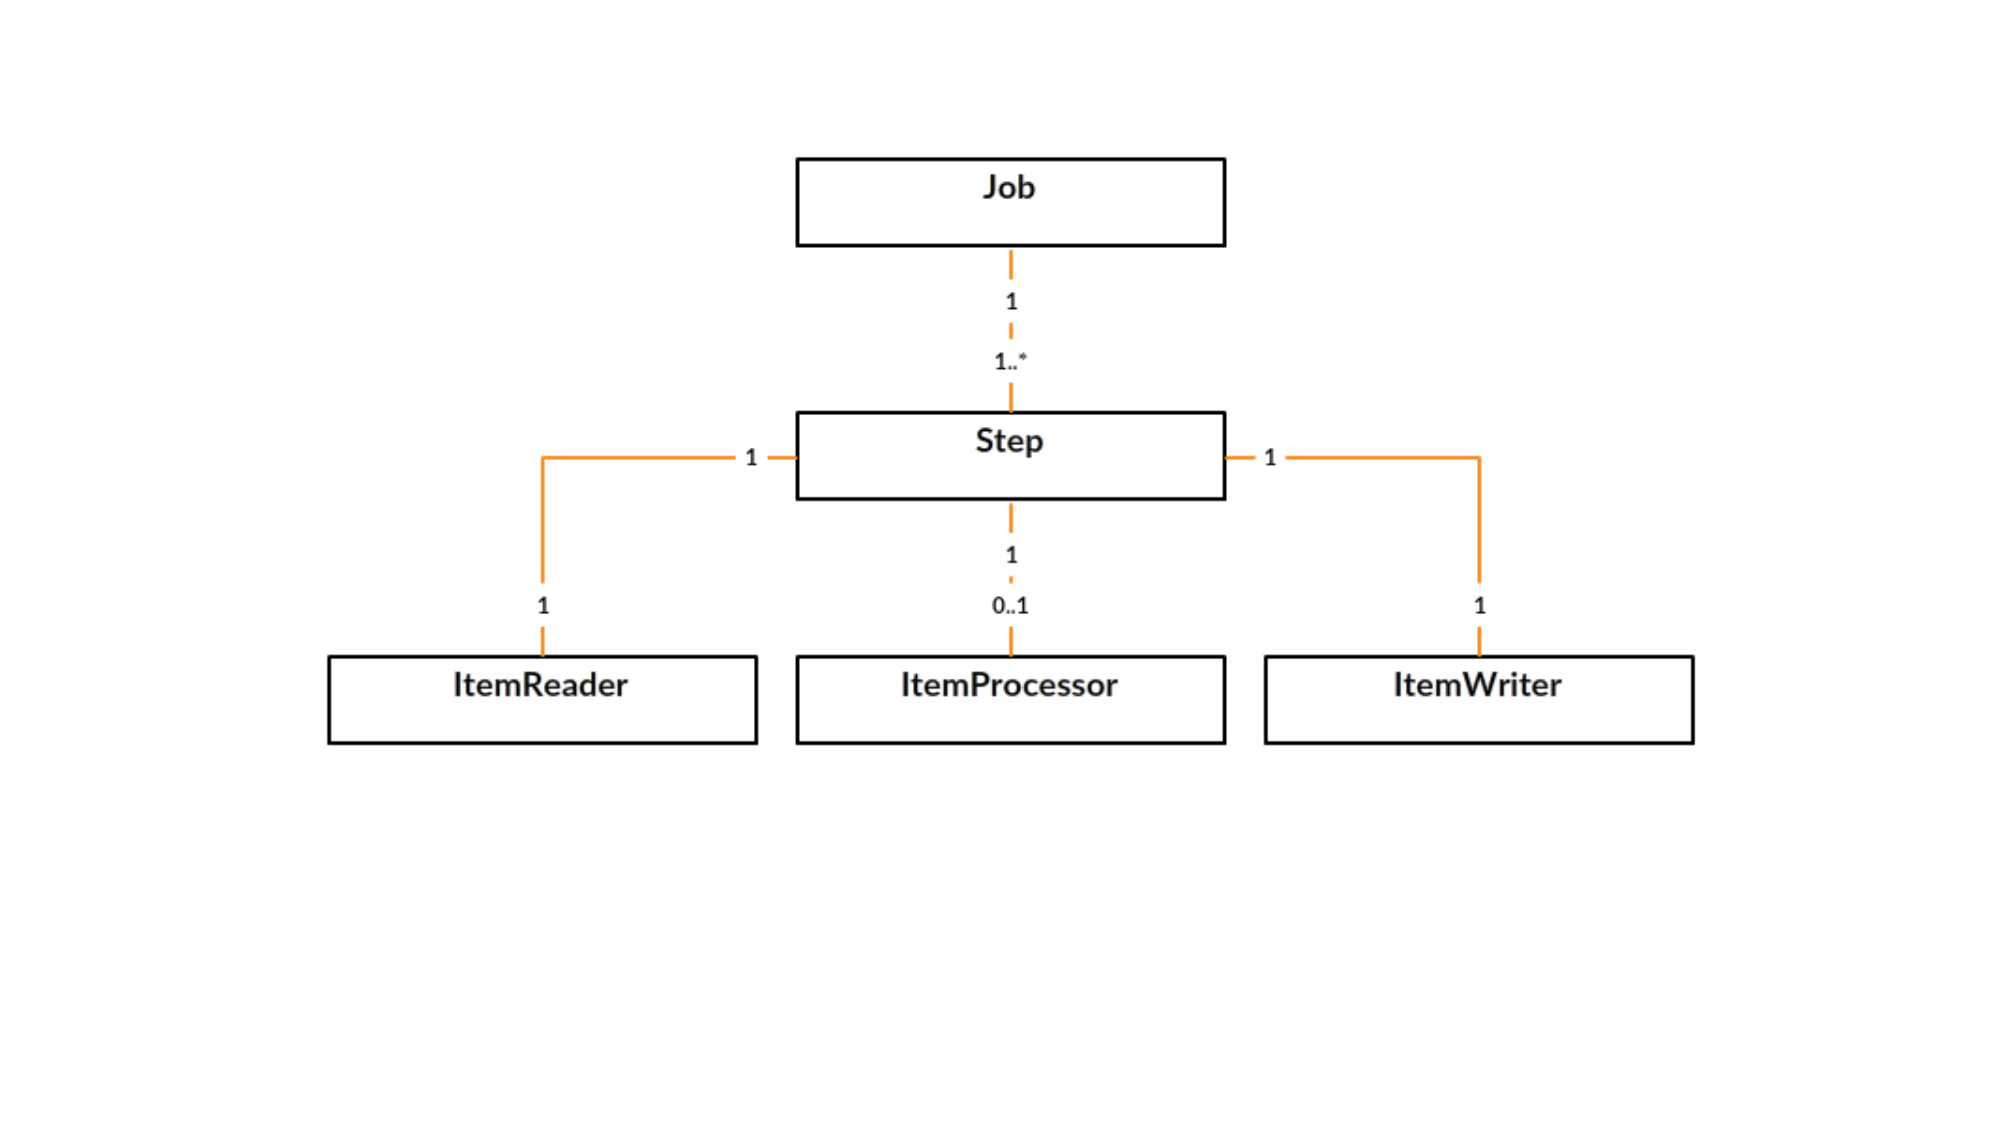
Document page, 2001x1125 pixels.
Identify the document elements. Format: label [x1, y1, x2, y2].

picture [309, 139, 1714, 768]
